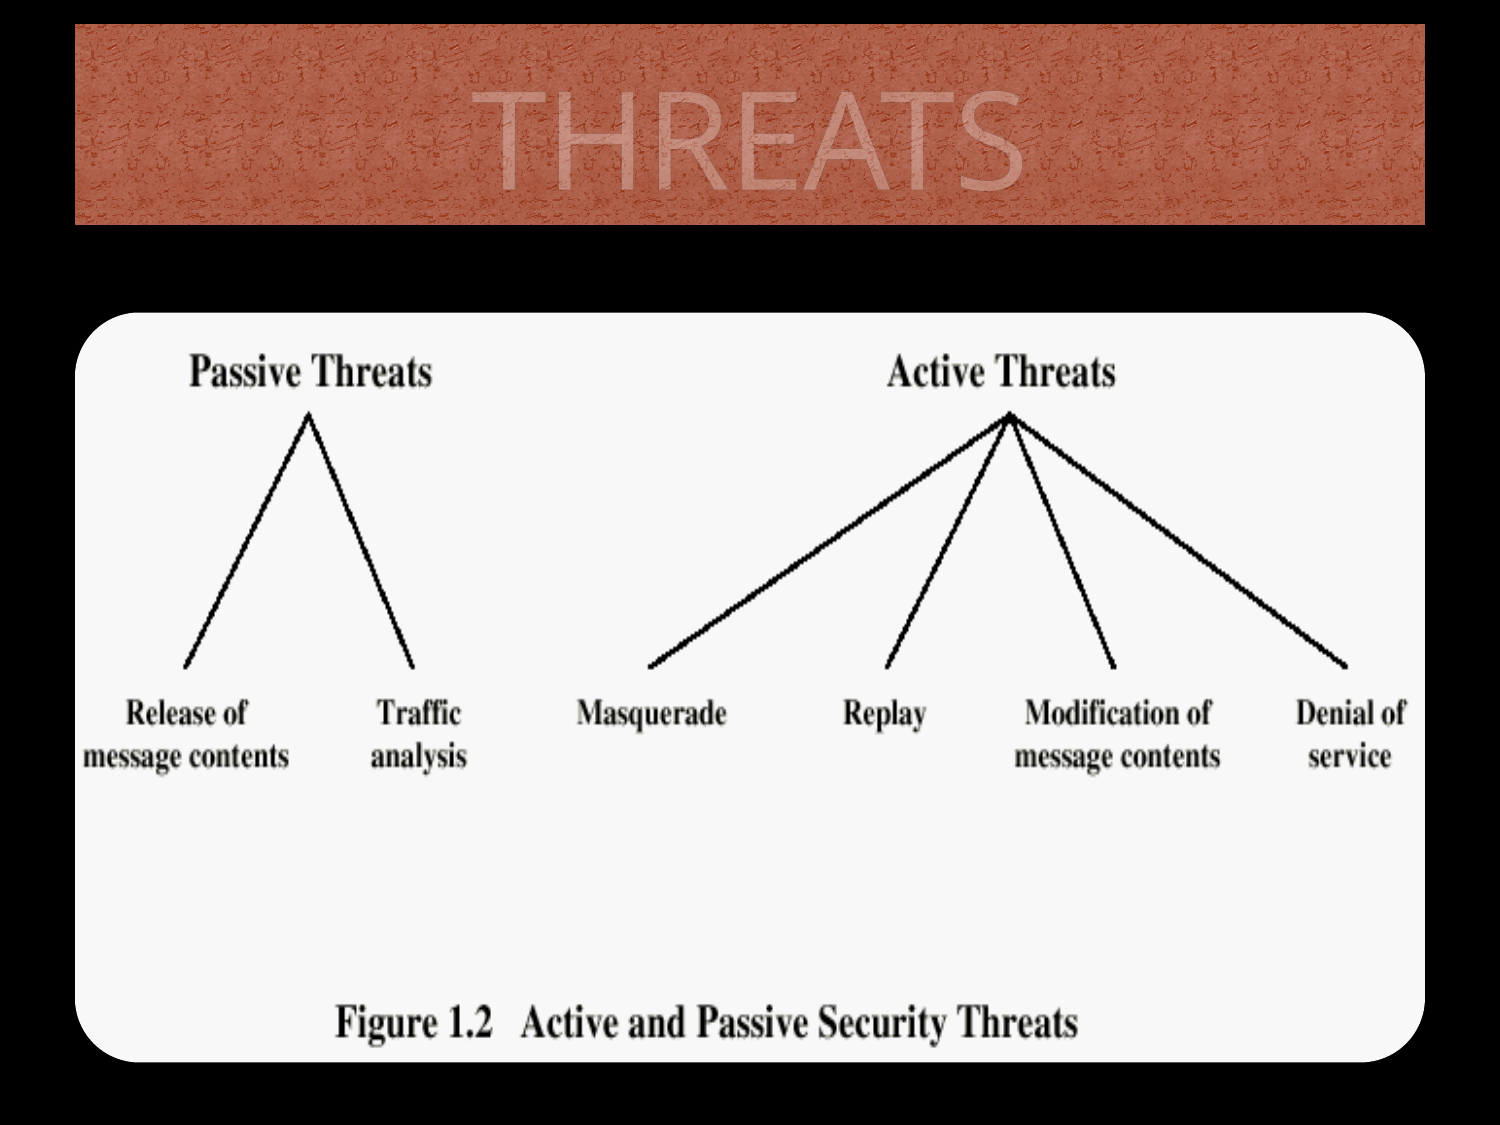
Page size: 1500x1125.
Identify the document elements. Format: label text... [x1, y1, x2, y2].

title THREATS [74, 24, 1425, 225]
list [77, 315, 1424, 1061]
